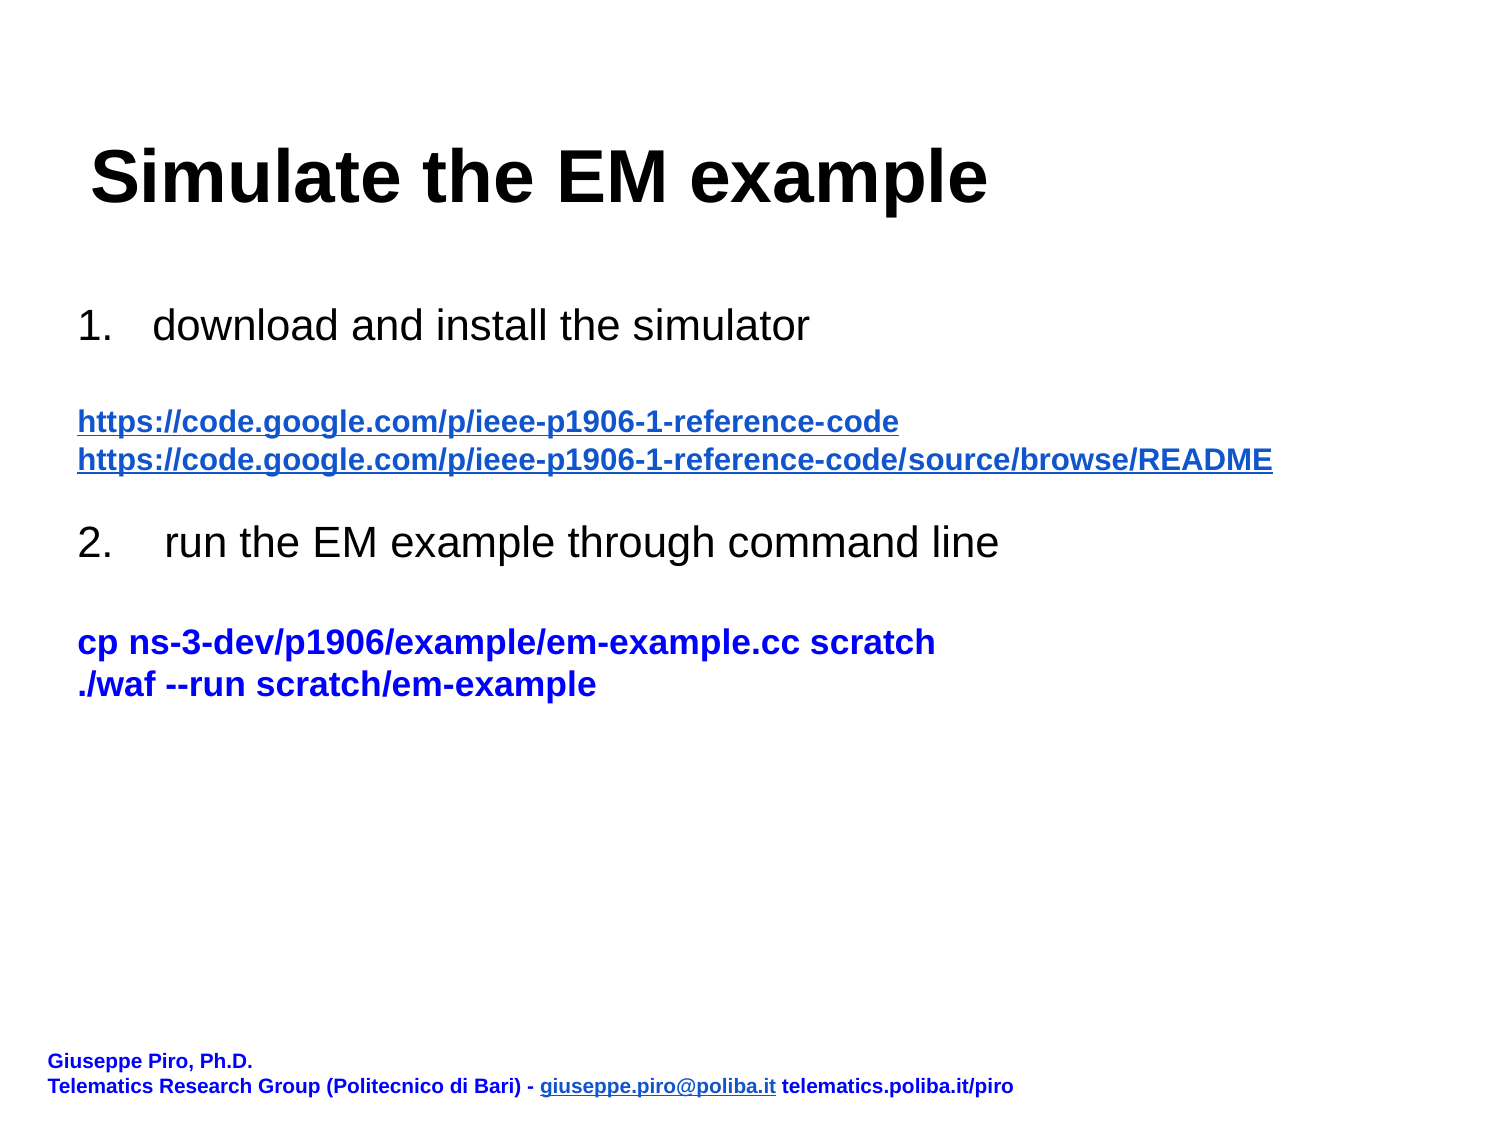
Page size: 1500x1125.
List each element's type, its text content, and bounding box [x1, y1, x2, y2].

text_box Giuseppe Piro, Ph.D. Telematics Research Group (Politecnico di Bari) - giuseppe.piro@poliba.it telematics.poliba.it/piro [32, 1032, 1394, 1108]
title Simulate the EM example [75, 45, 1425, 233]
text_box download and install the simulator https://code.google.com/p/ieee-p1906-1-reference-code https://code.google.com/p/ieee-p1906-1-reference-code/source/browse/README run the EM example through command line cp ns-3-dev/p1906/example/em-example.cc scratch ./waf --run scratch/em-example [62, 289, 1438, 869]
